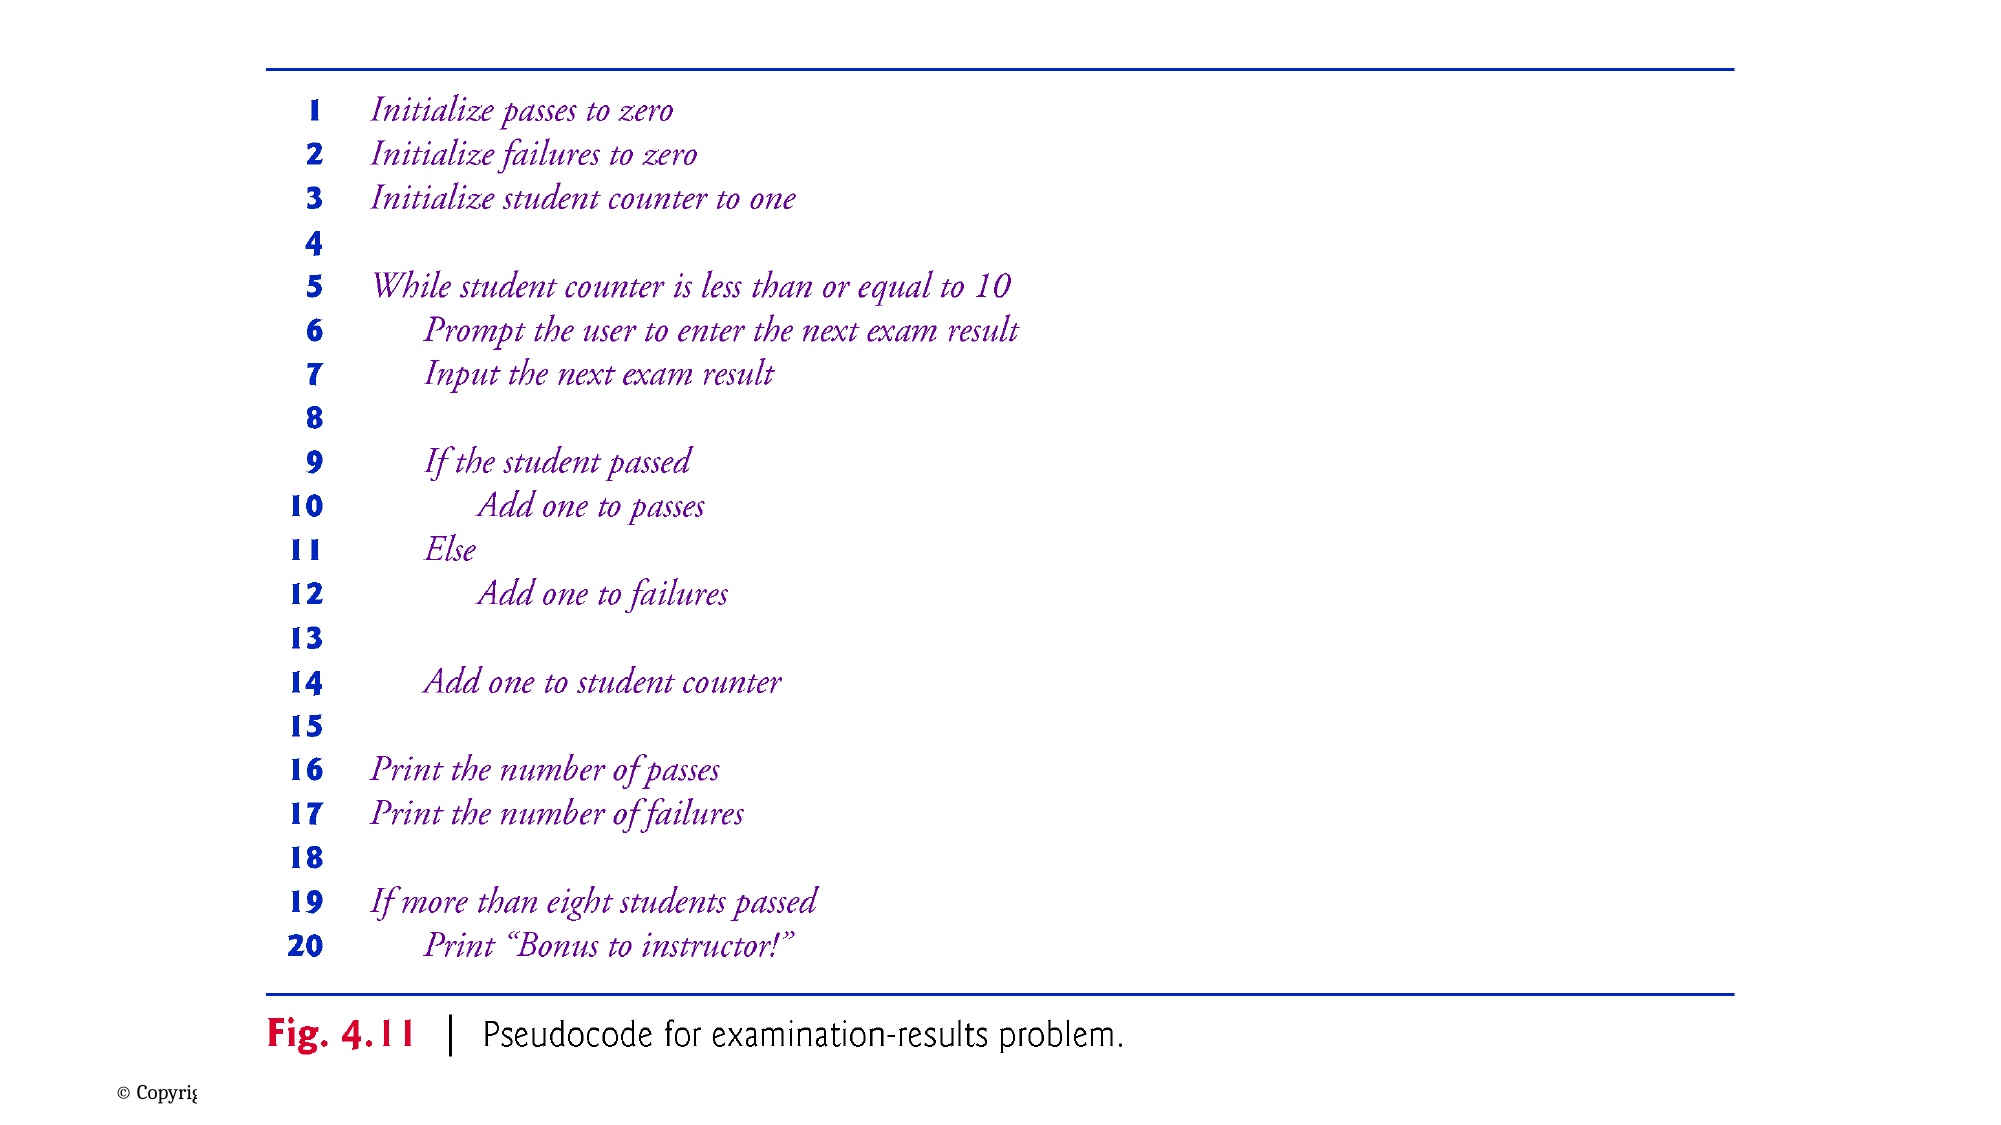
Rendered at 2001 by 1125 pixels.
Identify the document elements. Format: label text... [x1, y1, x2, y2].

footer © Copyright 1992-2018 by Pearson Education, Inc. All Rights Reserved. [99, 1051, 190, 1112]
picture [197, 0, 1803, 1125]
